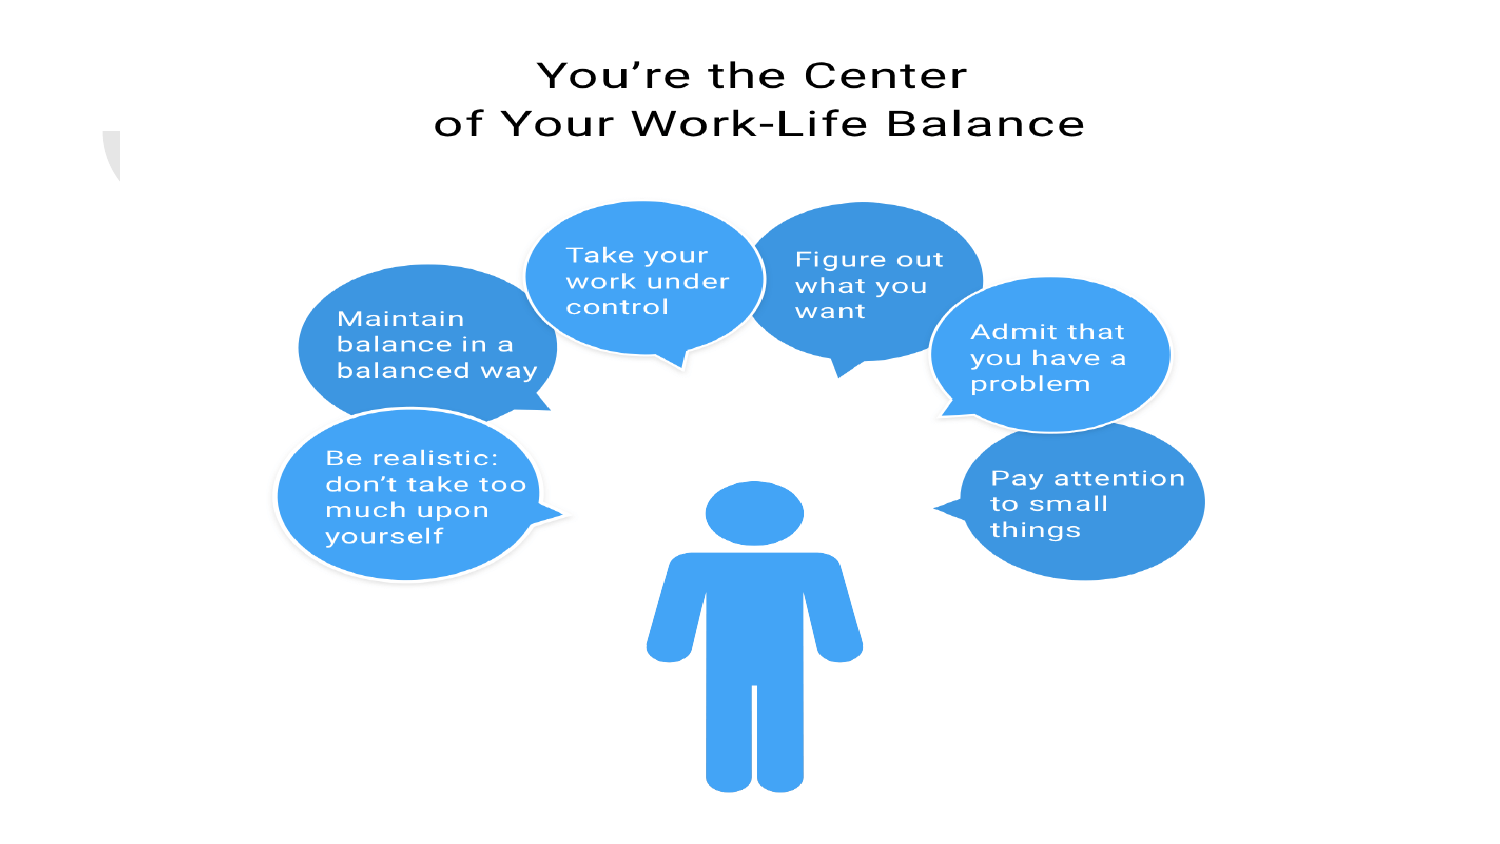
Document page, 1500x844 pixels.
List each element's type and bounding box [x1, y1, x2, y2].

picture [120, 0, 1385, 844]
